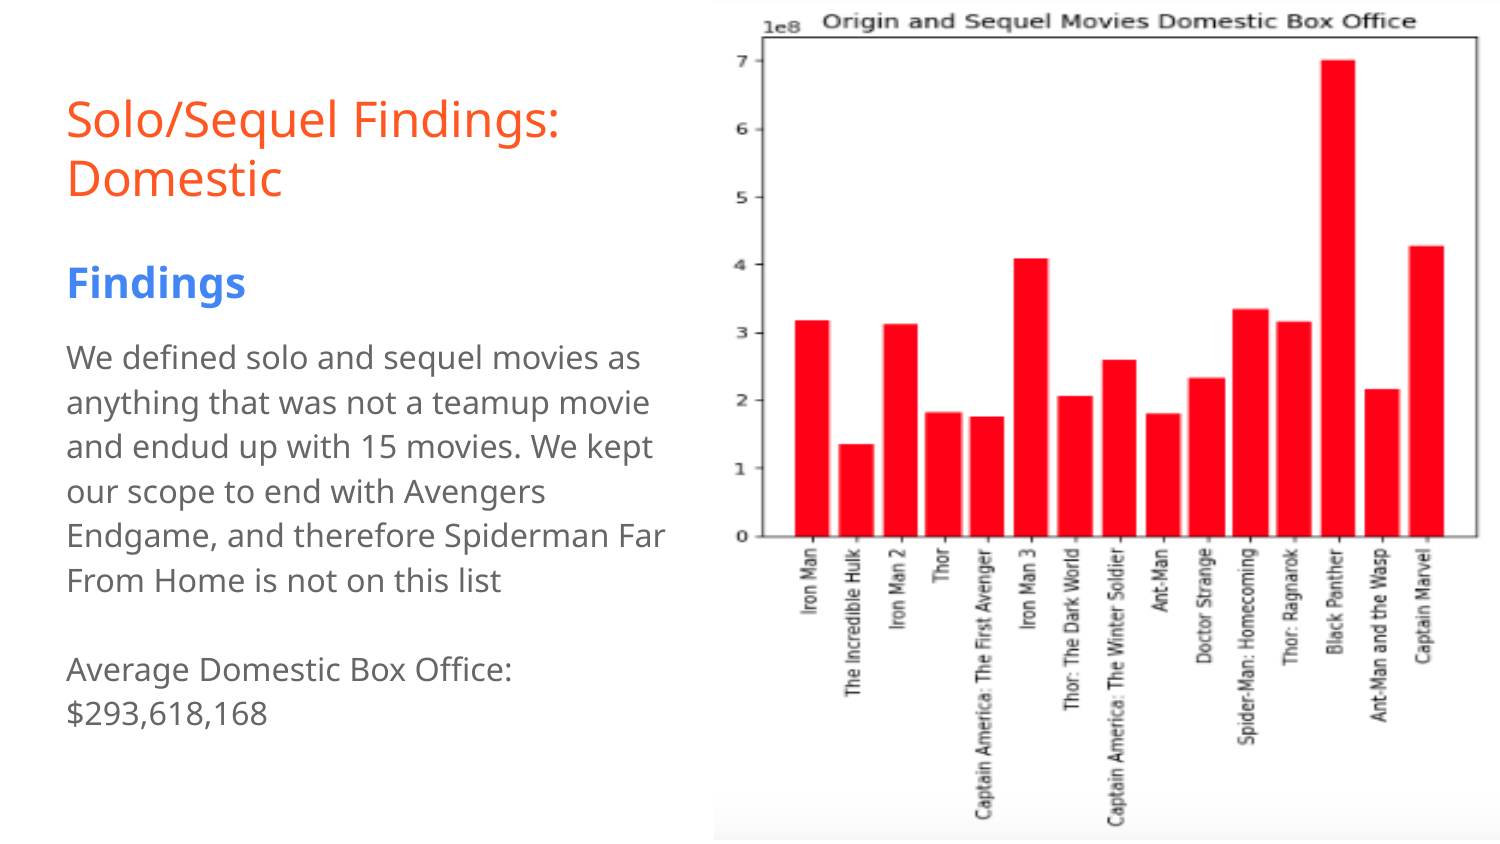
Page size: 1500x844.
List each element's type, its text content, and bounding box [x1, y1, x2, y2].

list Findings We defined solo and sequel movies as anything that was not a teamup movie and endud up with 15 movies. We kept our scope to end with Avengers Endgame, and therefore Spiderman Far From Home is not on this list Average Domestic Box Office: $293,618,168 [51, 233, 708, 750]
picture [714, 0, 1500, 841]
title Solo/Sequel Findings: Domestic [51, 72, 709, 223]
